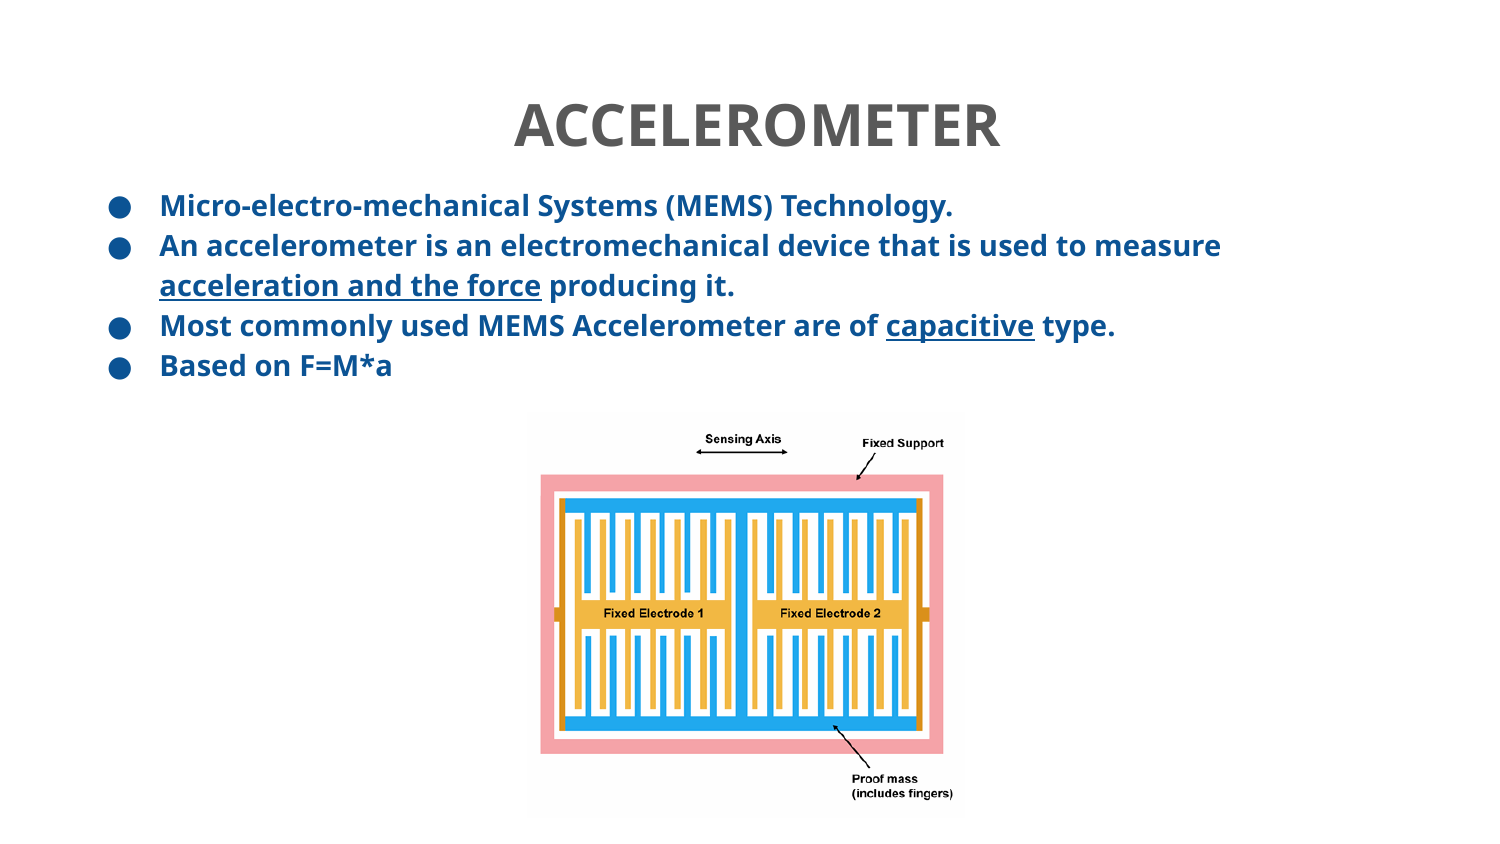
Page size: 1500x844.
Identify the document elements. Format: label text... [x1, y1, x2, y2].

title ACCELEROMETER [51, 72, 1449, 167]
picture [527, 411, 965, 818]
list Micro-electro-mechanical Systems (MEMS) Technology. An accelerometer is an electromechanical device that is used to measure acceleration and the force producing it. Most commonly used MEMS Accelerometer are of capacitive type. Based on F=M*a [69, 166, 1423, 781]
